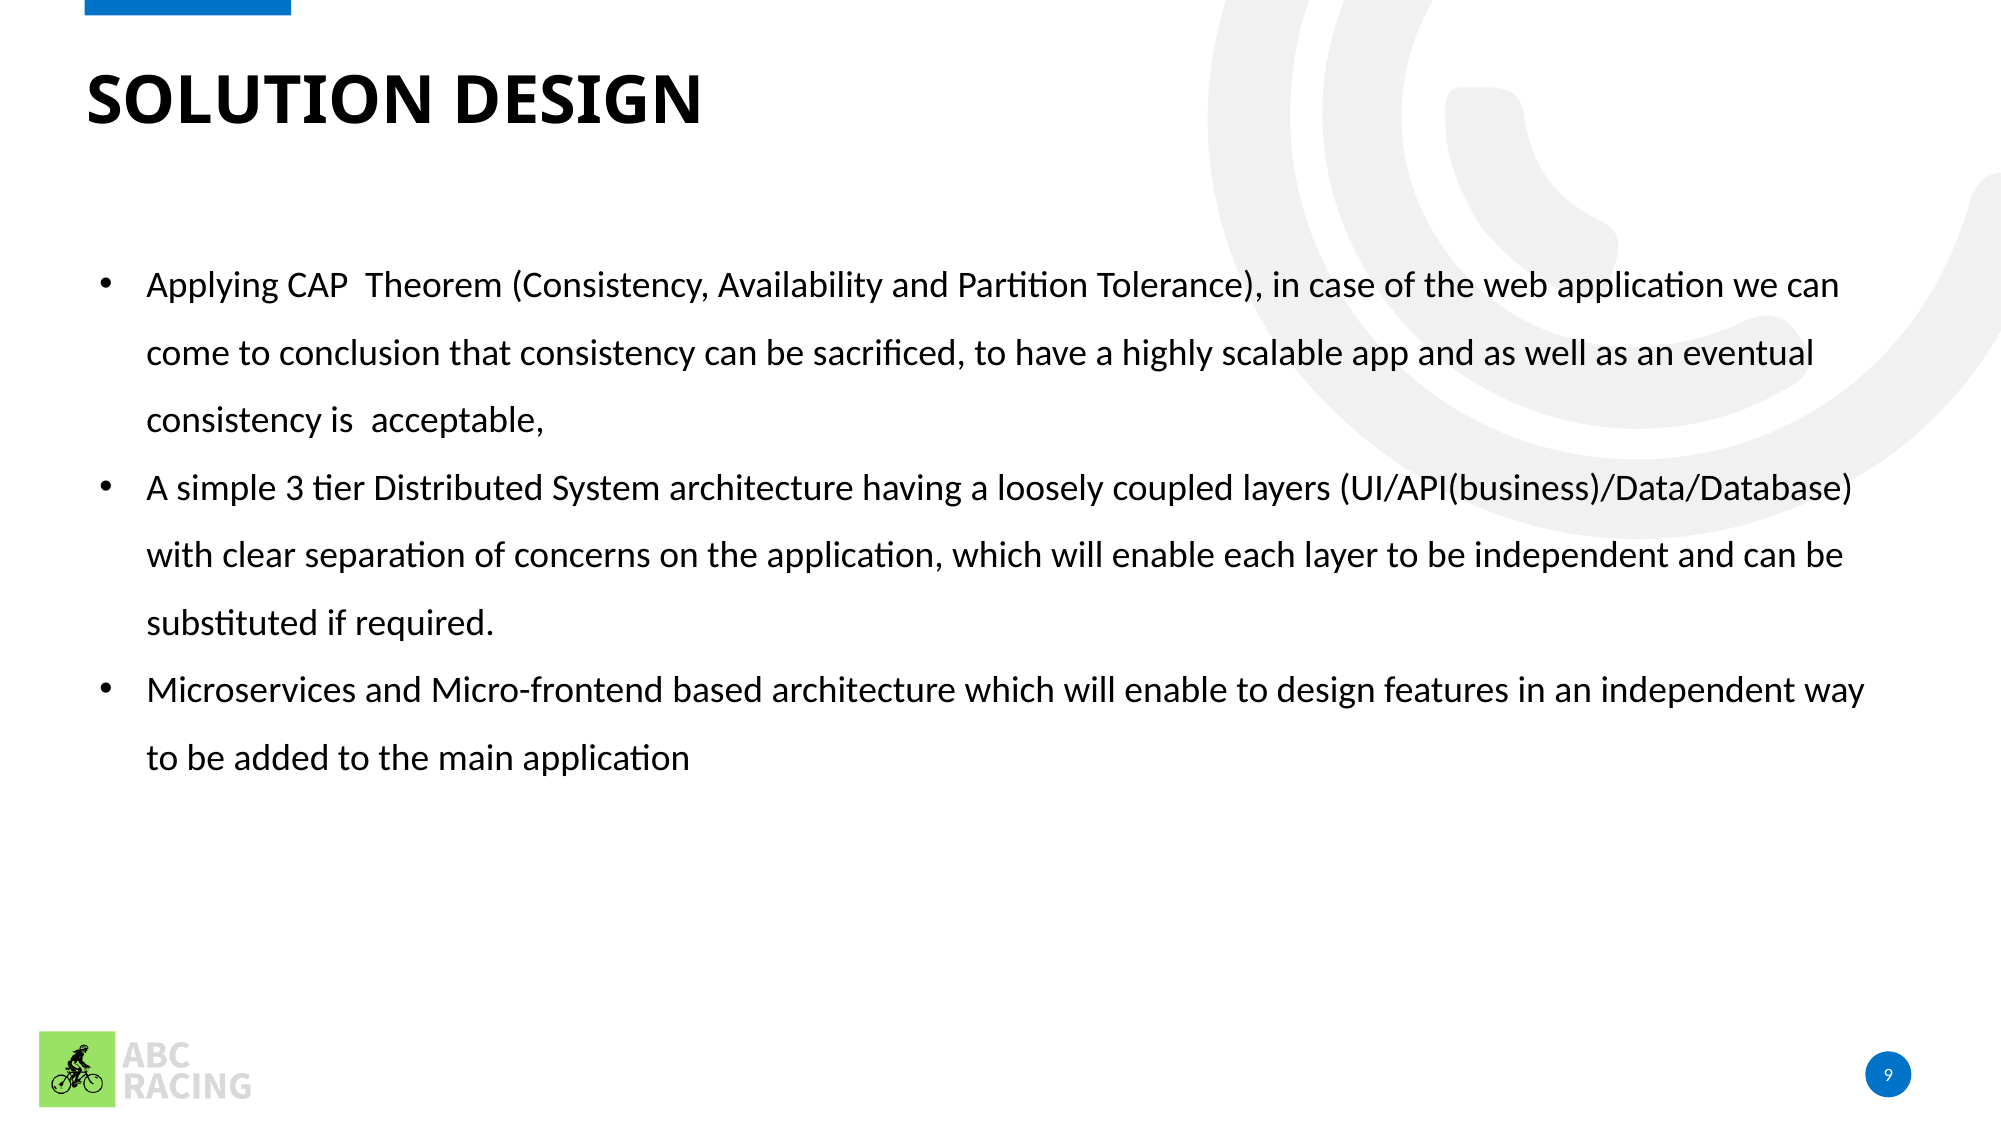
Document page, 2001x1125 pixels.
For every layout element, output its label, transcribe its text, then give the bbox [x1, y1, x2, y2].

title Solution design [85, 53, 1916, 138]
slide_number 9 [1864, 1078, 1913, 1090]
text_box Applying CAP Theorem (Consistency, Availability and Partition Tolerance), in case of the web application we can come to conclusion that consistency can be sacrificed, to have a highly scalable app and as well as an eventual consistency is acceptable, A simple 3 tier Distributed System architecture having a loosely coupled layers (UI/API(business)/Data/Database) with clear separation of concerns on the application, which will enable each layer to be independent and can be substituted if required. Microservices and Micro-frontend based architecture which will enable to design features in an independent way to be added to the main application [84, 230, 1913, 1078]
picture [0, 1027, 292, 1108]
